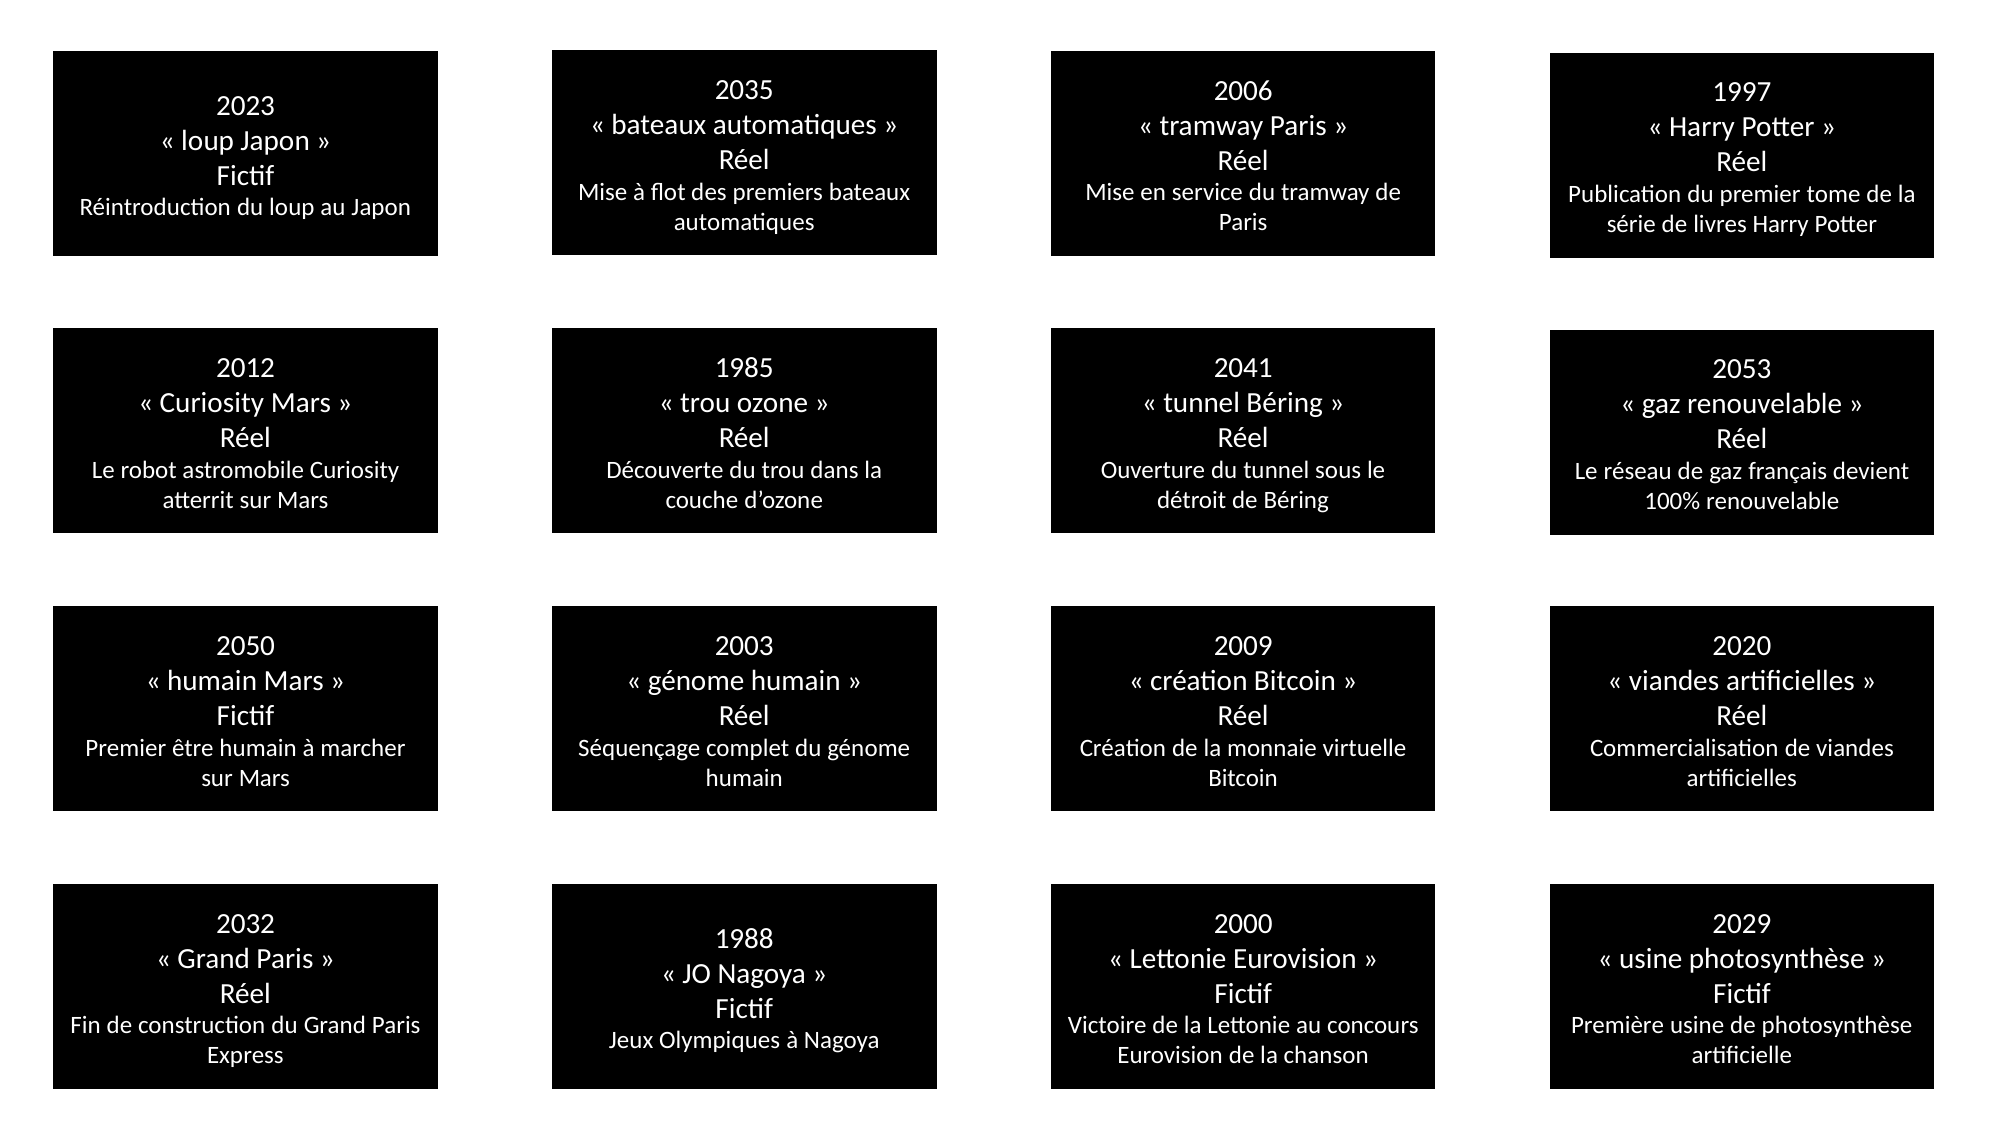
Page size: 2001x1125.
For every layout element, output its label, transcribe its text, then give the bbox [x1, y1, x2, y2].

text_box 1985 « trou ozone » Réel Découverte du trou dans la couche d’ozone [552, 328, 937, 533]
text_box 2023 « loup Japon » Fictif Réintroduction du loup au Japon [53, 51, 438, 256]
text_box 2003 « génome humain » Réel Séquençage complet du génome humain [552, 606, 937, 811]
text_box 1997 « Harry Potter » Réel Publication du premier tome de la série de livres Harry Potter [1550, 53, 1934, 258]
text_box 1988 « JO Nagoya » Fictif Jeux Olympiques à Nagoya [552, 884, 937, 1089]
text_box 2053 « gaz renouvelable » Réel Le réseau de gaz français devient 100% renouvelable [1550, 330, 1934, 535]
text_box 2035 « bateaux automatiques » Réel Mise à flot des premiers bateaux automatiques [552, 50, 937, 255]
text_box 2020 « viandes artificielles » Réel Commercialisation de viandes artificielles [1550, 606, 1934, 811]
text_box 2009 « création Bitcoin » Réel Création de la monnaie virtuelle Bitcoin [1051, 606, 1435, 811]
text_box 2050 « humain Mars » Fictif Premier être humain à marcher sur Mars [53, 606, 438, 811]
text_box 2029 « usine photosynthèse » Fictif Première usine de photosynthèse artificielle [1550, 884, 1934, 1089]
text_box 2006 « tramway Paris » Réel Mise en service du tramway de Paris [1051, 51, 1435, 256]
text_box 2032 « Grand Paris » Réel Fin de construction du Grand Paris Express [53, 884, 438, 1089]
text_box 2012 « Curiosity Mars » Réel Le robot astromobile Curiosity atterrit sur Mars [53, 328, 438, 533]
text_box 2000 « Lettonie Eurovision » Fictif Victoire de la Lettonie au concours Eurovision de la chanson [1051, 884, 1435, 1089]
text_box 2041 « tunnel Béring » Réel Ouverture du tunnel sous le détroit de Béring [1051, 328, 1435, 533]
